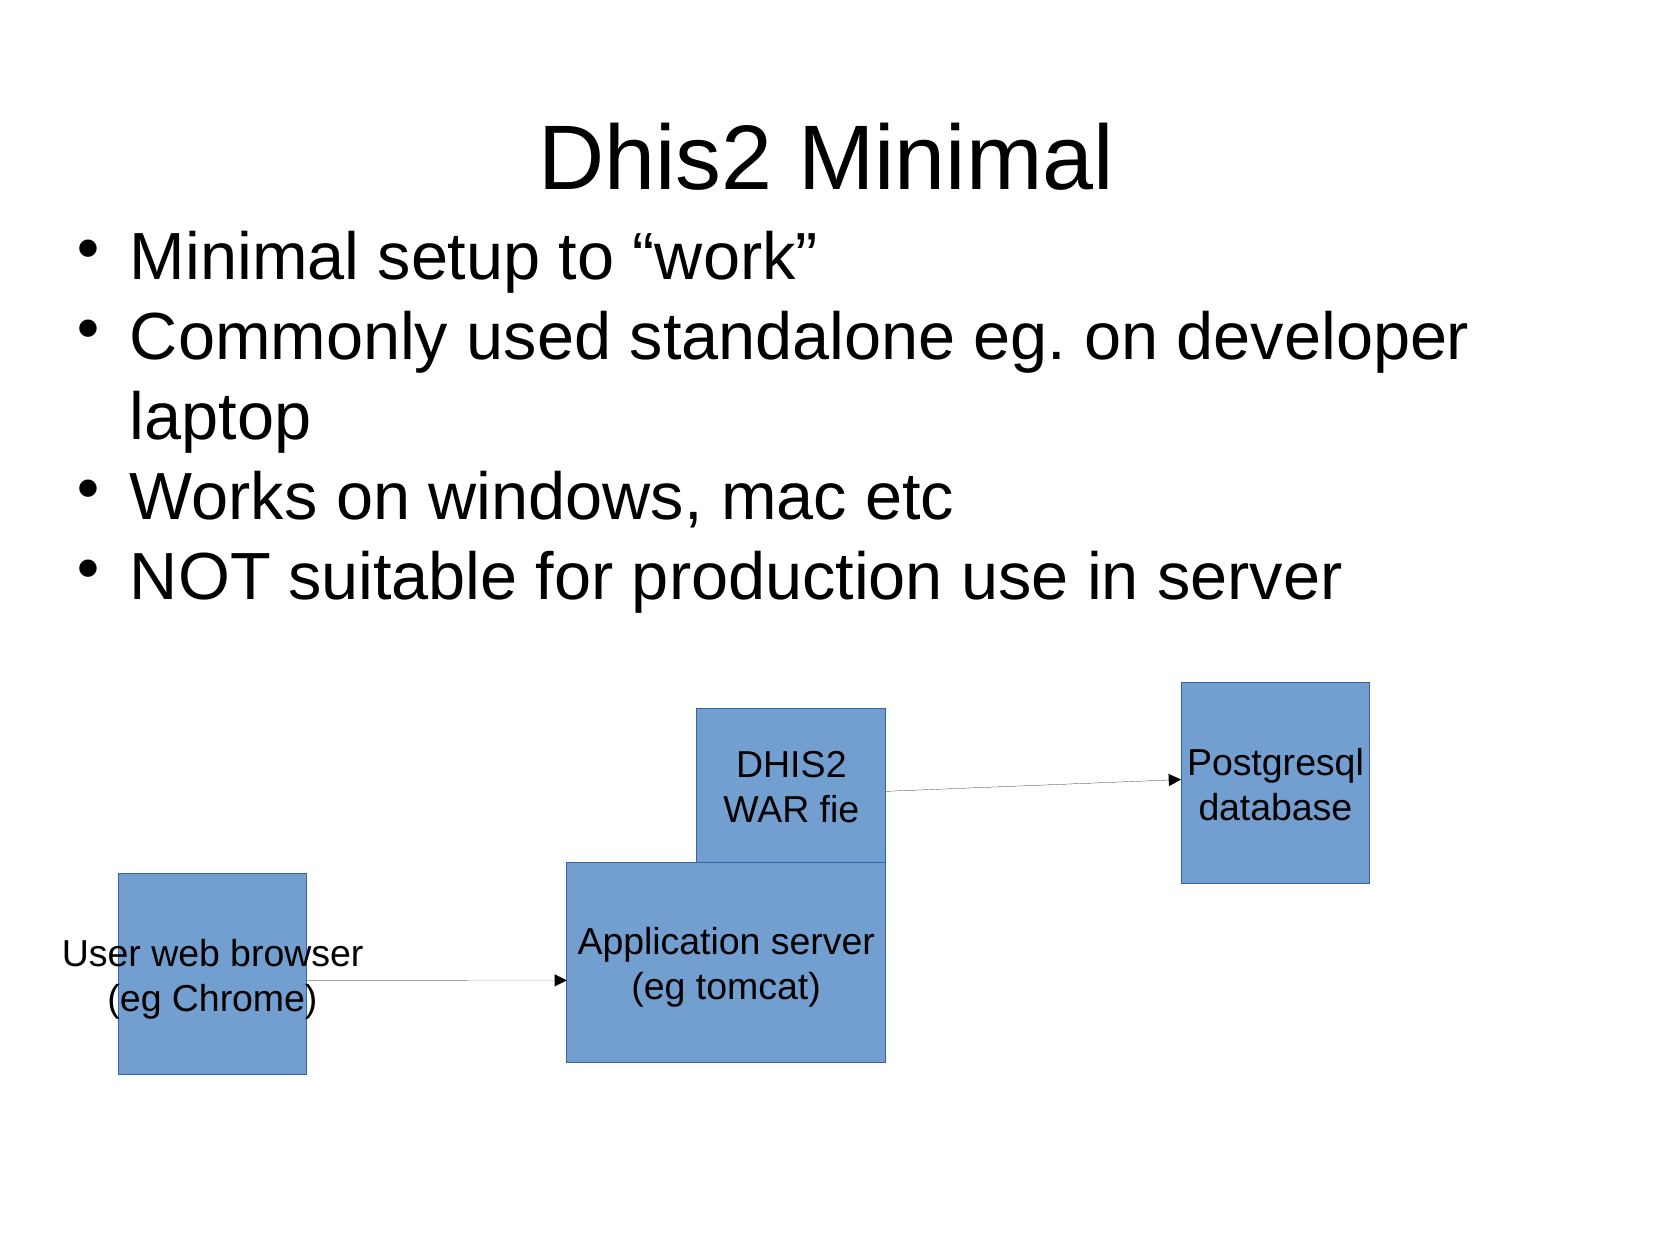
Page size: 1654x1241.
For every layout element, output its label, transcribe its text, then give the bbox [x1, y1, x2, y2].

text_box Postgresql database [1181, 682, 1370, 884]
text_box DHIS2 WAR fie [696, 708, 886, 863]
text_box Minimal setup to “work” Commonly used standalone eg. on developer laptop Works on windows, mac etc NOT suitable for production use in server [59, 212, 1548, 549]
text_box [307, 974, 567, 987]
text_box Application server (eg tomcat) [566, 862, 886, 1063]
text_box Dhis2 Minimal [82, 49, 1571, 257]
text_box User web browser (eg Chrome) [118, 873, 307, 1075]
text_box [885, 773, 1182, 792]
